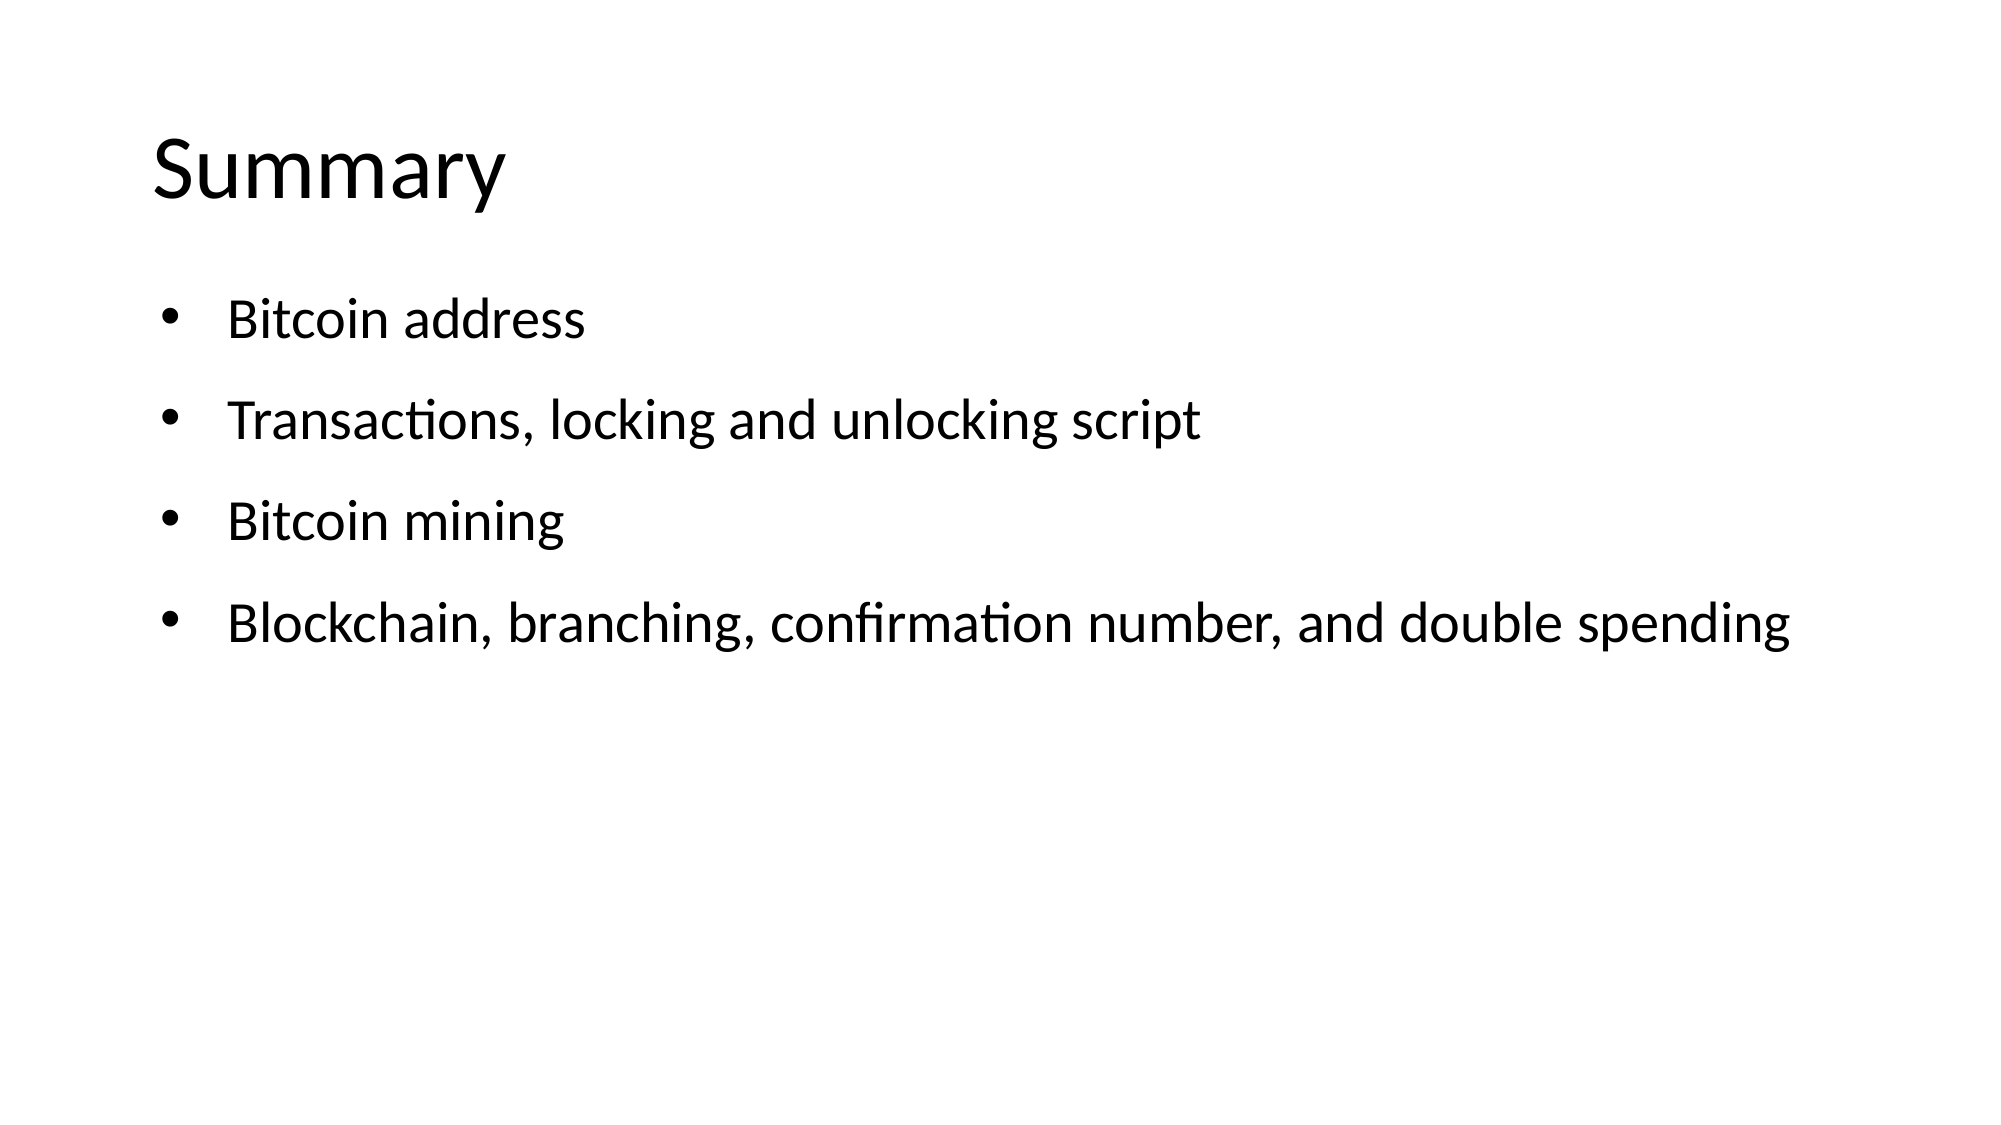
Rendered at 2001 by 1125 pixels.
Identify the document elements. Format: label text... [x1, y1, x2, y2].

title Summary [137, 59, 1863, 261]
list Bitcoin address Transactions, locking and unlocking script Bitcoin mining Blockchain, branching, confirmation number, and double spending [137, 261, 1863, 976]
